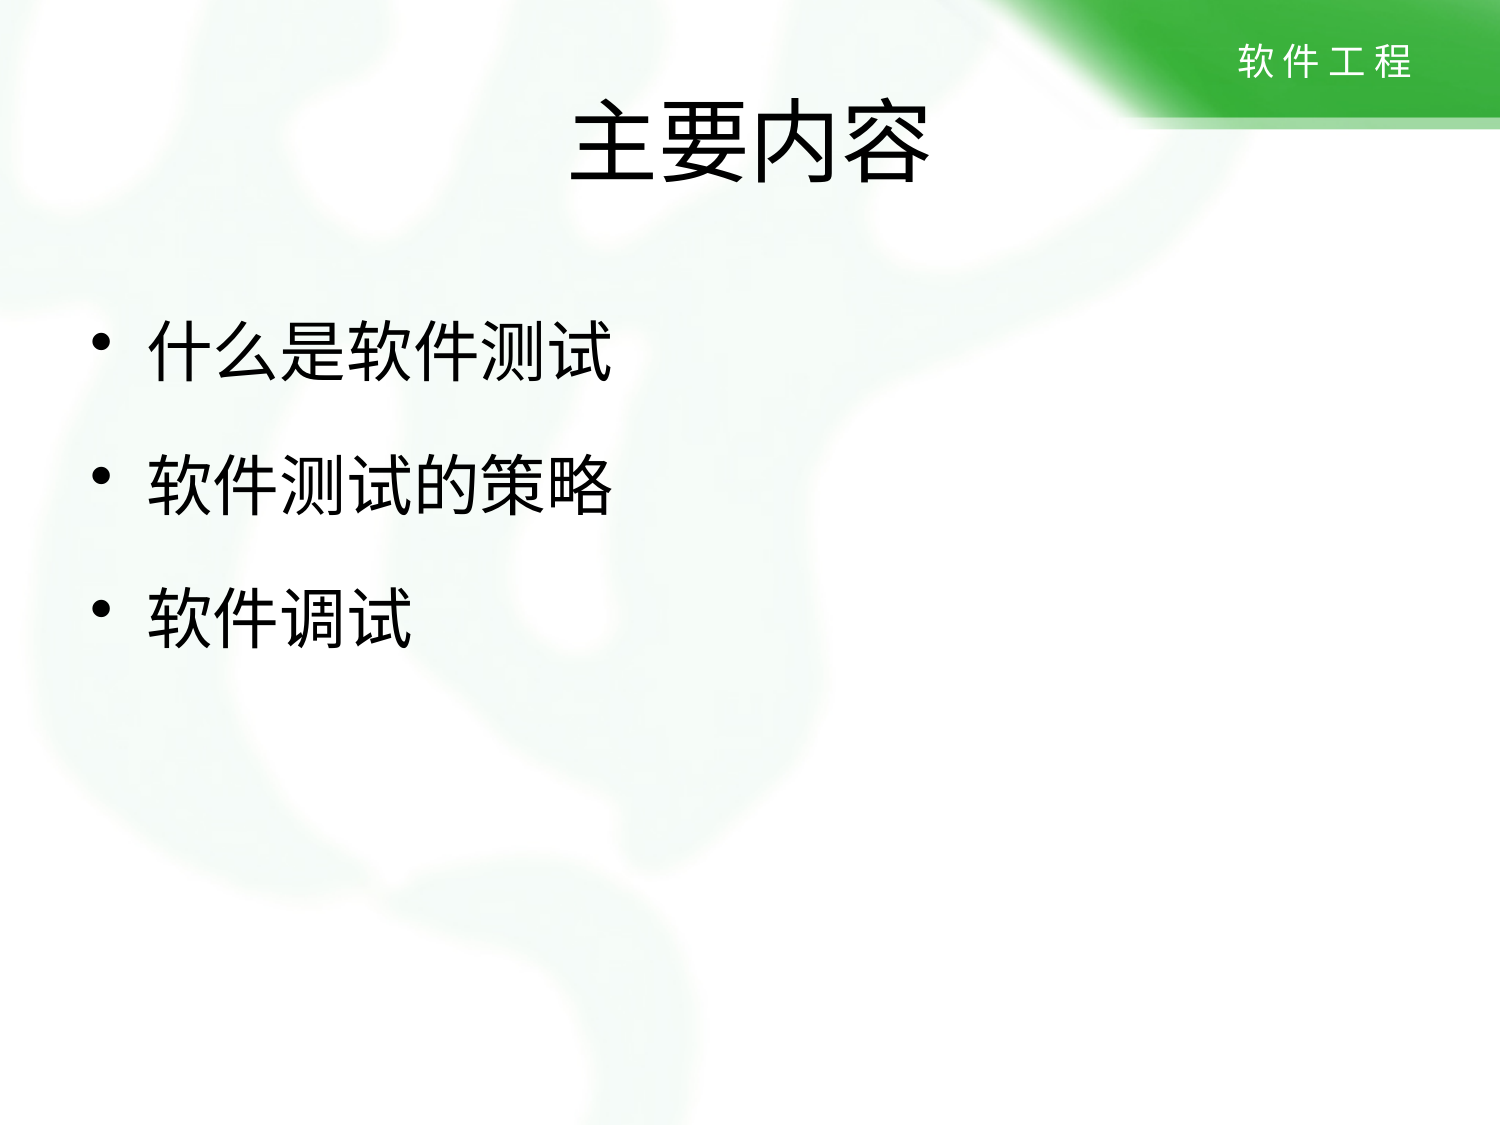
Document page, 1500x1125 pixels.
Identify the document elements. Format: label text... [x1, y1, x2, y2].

picture [0, 0, 1500, 1125]
list 什么是软件测试 软件测试的策略 软件调试 [75, 262, 1425, 1005]
title 主要内容 [75, 45, 1425, 233]
